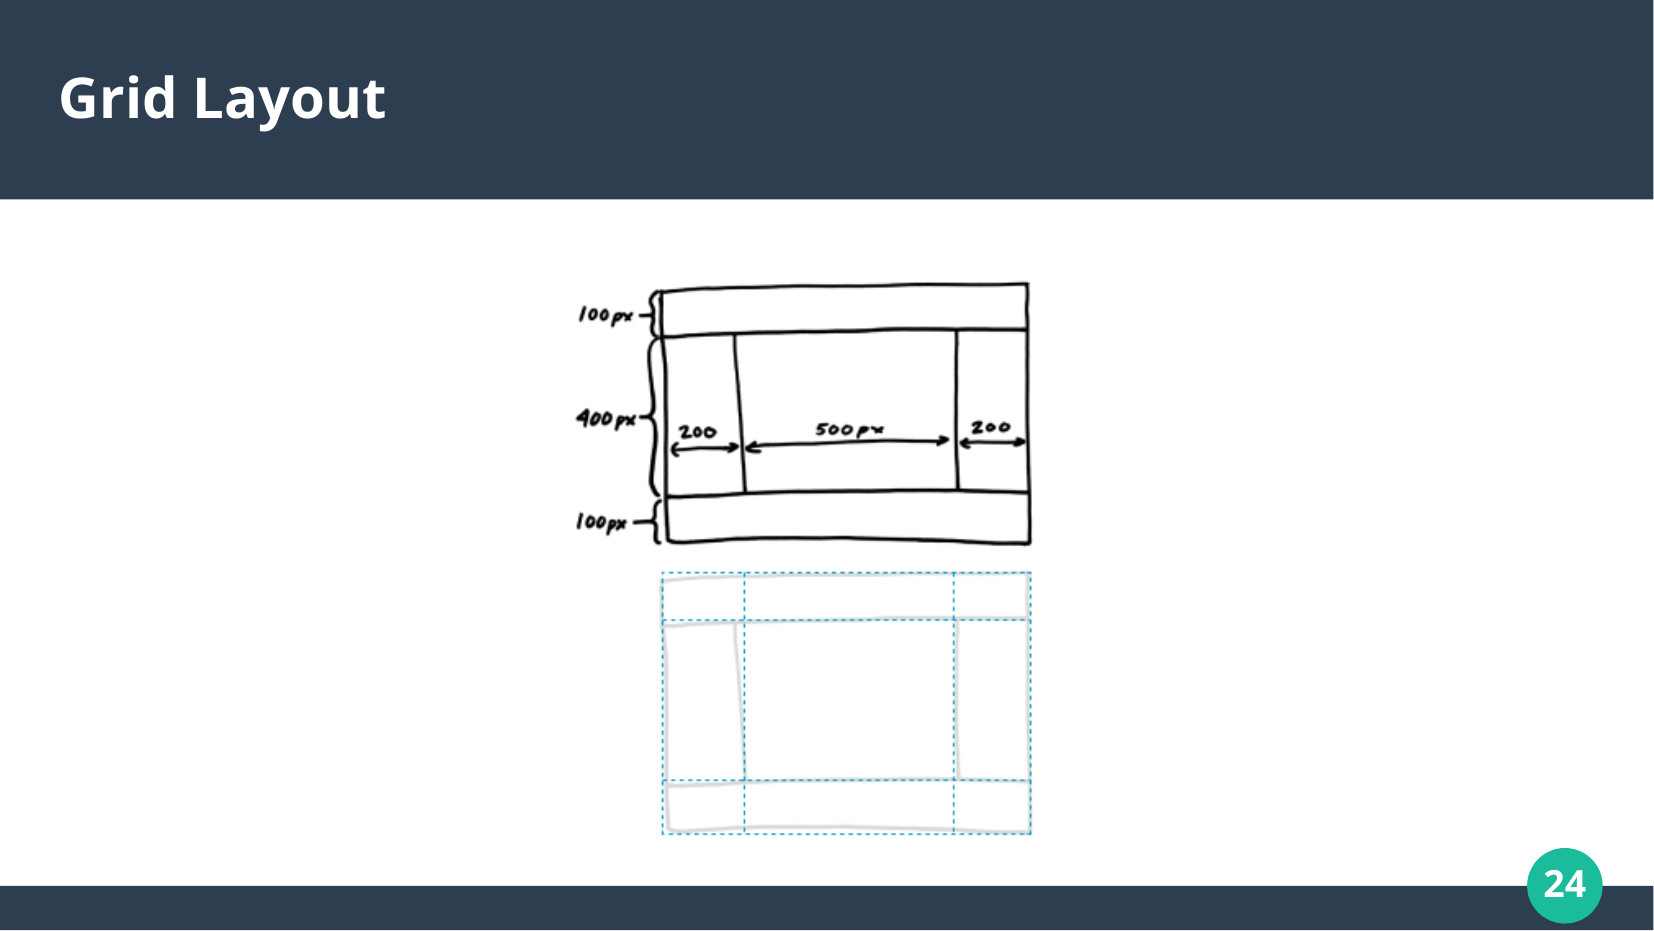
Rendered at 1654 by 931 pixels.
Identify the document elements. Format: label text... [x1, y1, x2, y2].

picture [510, 234, 1143, 863]
title Grid Layout [59, 37, 1595, 155]
